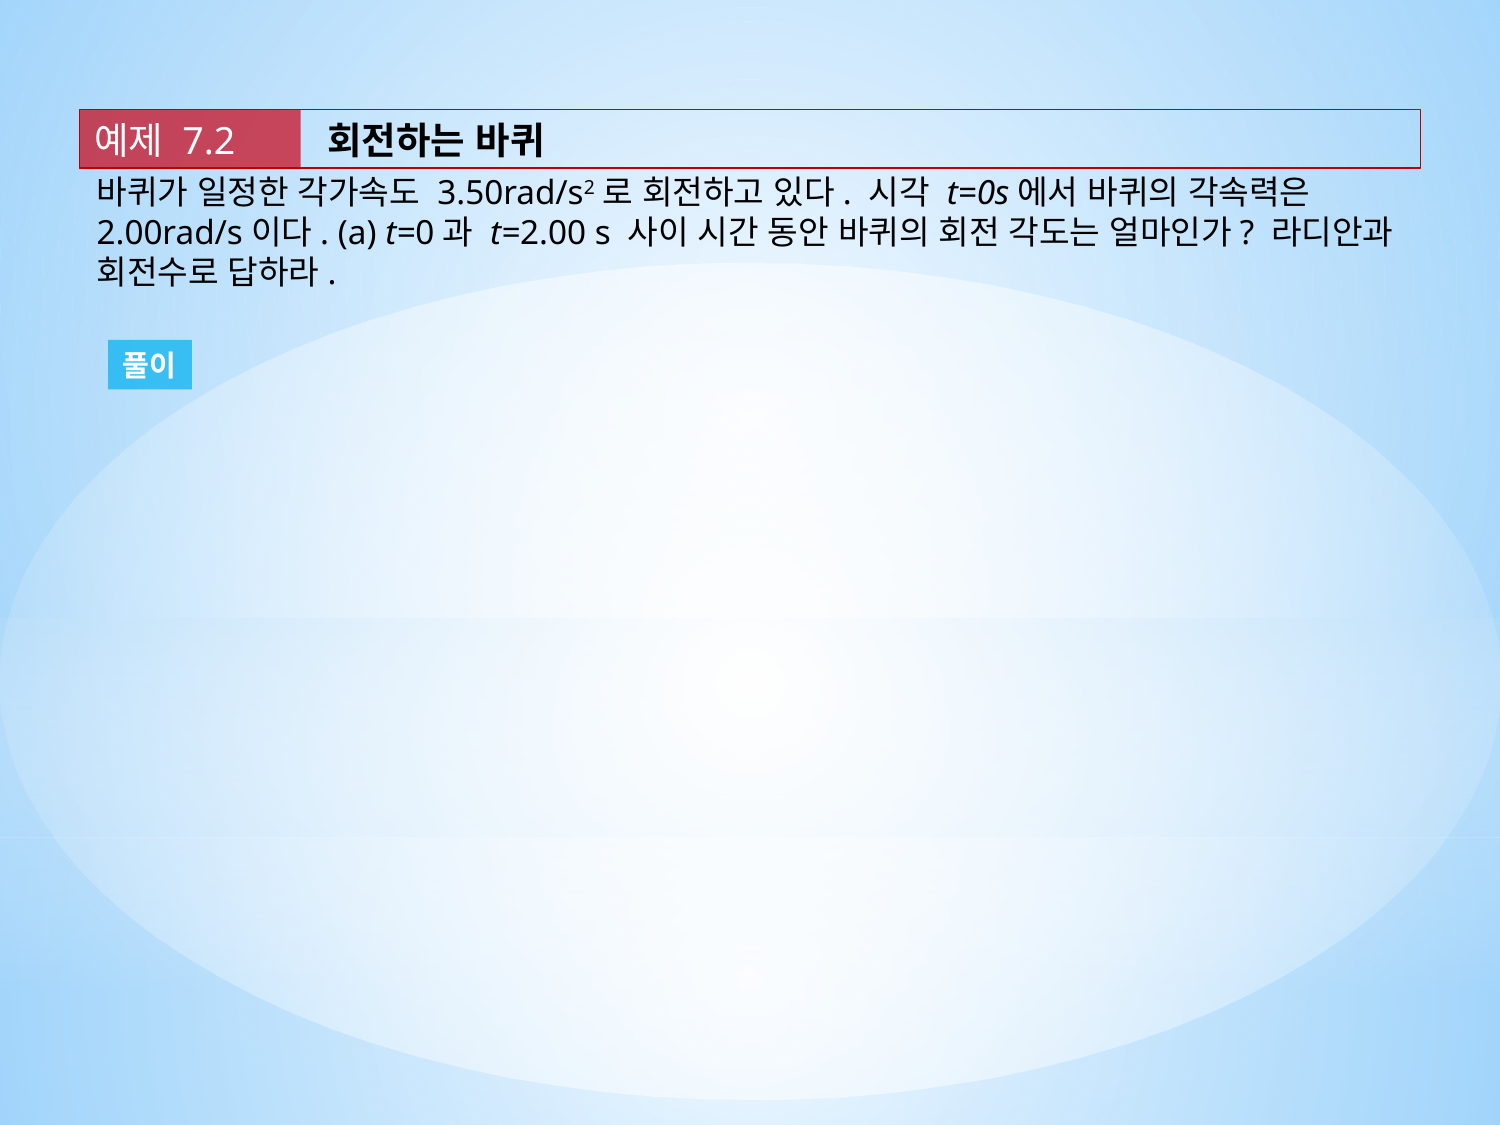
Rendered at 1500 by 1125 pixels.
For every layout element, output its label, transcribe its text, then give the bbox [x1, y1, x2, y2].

text_box 바퀴가 일정한 각가속도 3.50rad/s2로 회전하고 있다. 시각 t=0s에서 바퀴의 각속력은 2.00rad/s이다. (a) t=0과 t=2.00 s 사이 시간 동안 바퀴의 회전 각도는 얼마인가? 라디안과 회전수로 답하라. [81, 179, 1418, 299]
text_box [79, 109, 1421, 171]
text_box 풀이 [108, 339, 192, 390]
